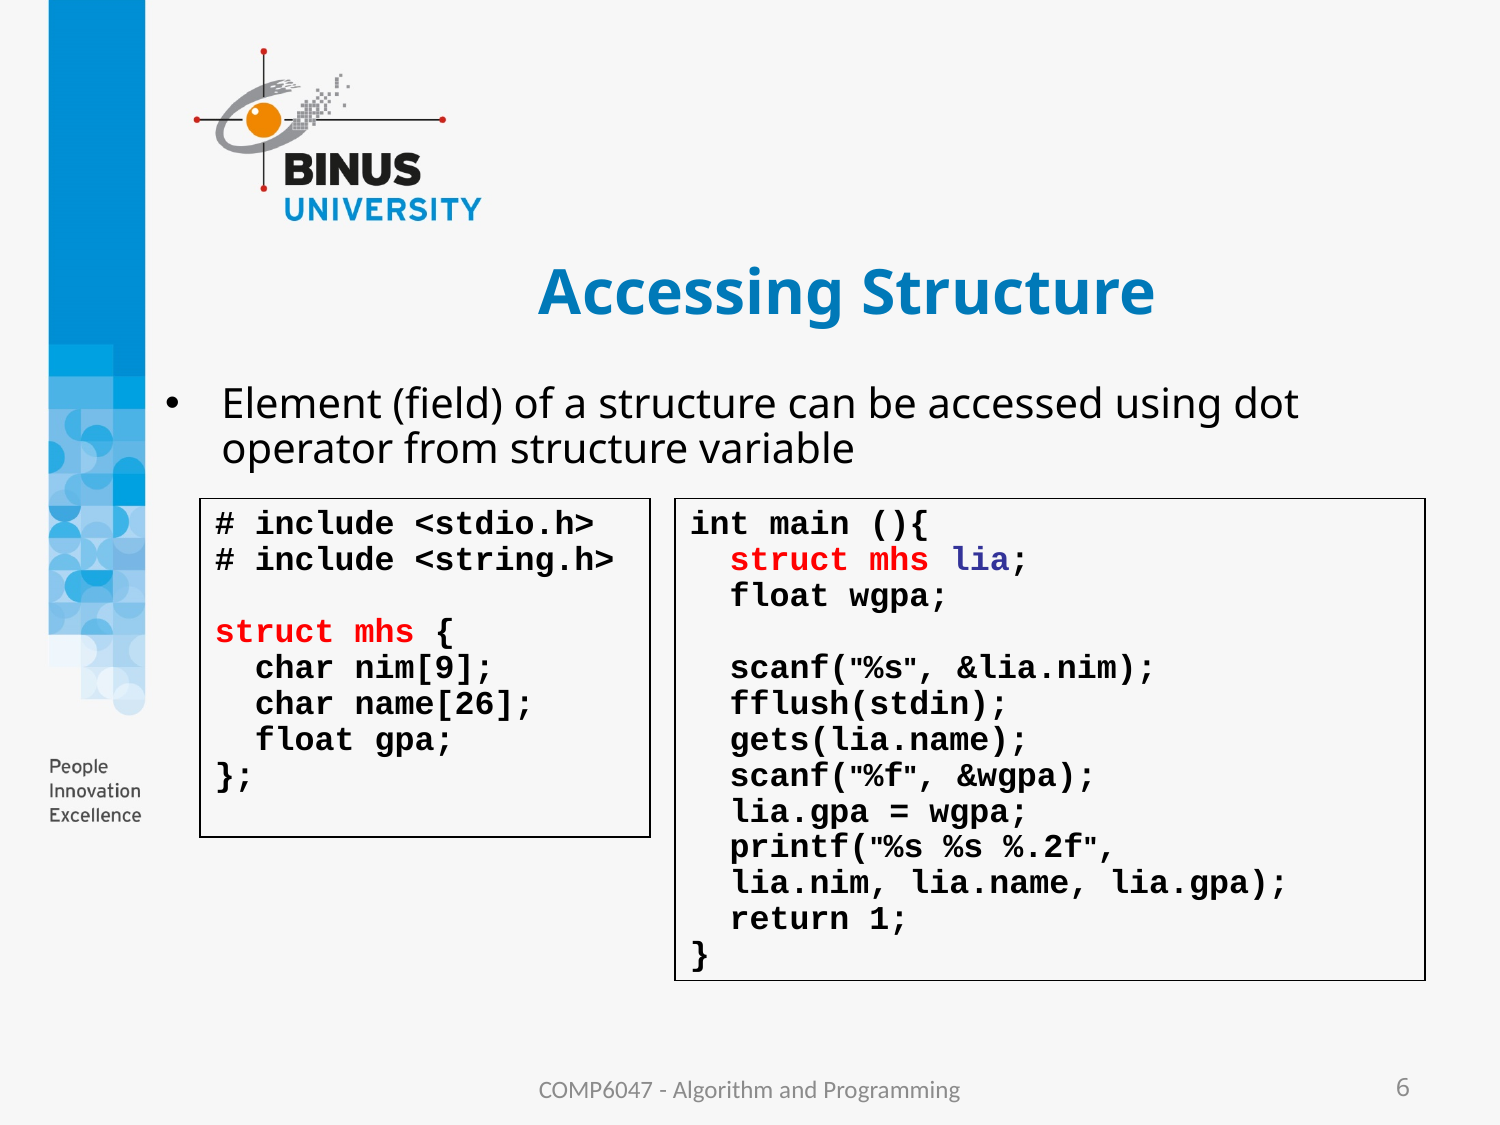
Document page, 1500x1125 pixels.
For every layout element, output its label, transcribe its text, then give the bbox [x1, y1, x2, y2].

text_box int main (){ struct mhs lia; float wgpa; scanf("%s", &lia.nim); fflush(stdin); gets(lia.name); scanf("%f", &wgpa); lia.gpa = wgpa; printf("%s %s %.2f", lia.nim, lia.name, lia.gpa); return 1; } [674, 498, 1425, 981]
title Accessing Structure [287, 224, 1409, 355]
slide_number 6 [1074, 1058, 1425, 1119]
footer COMP6047 - Algorithm and Programming [512, 1058, 988, 1119]
text_box # include <stdio.h> # include <string.h> struct mhs { char nim[9]; char name[26]; float gpa; }; [199, 498, 650, 837]
picture [0, 0, 1500, 845]
list Element (field) of a structure can be accessed using dot operator from structure variable [150, 375, 1438, 986]
